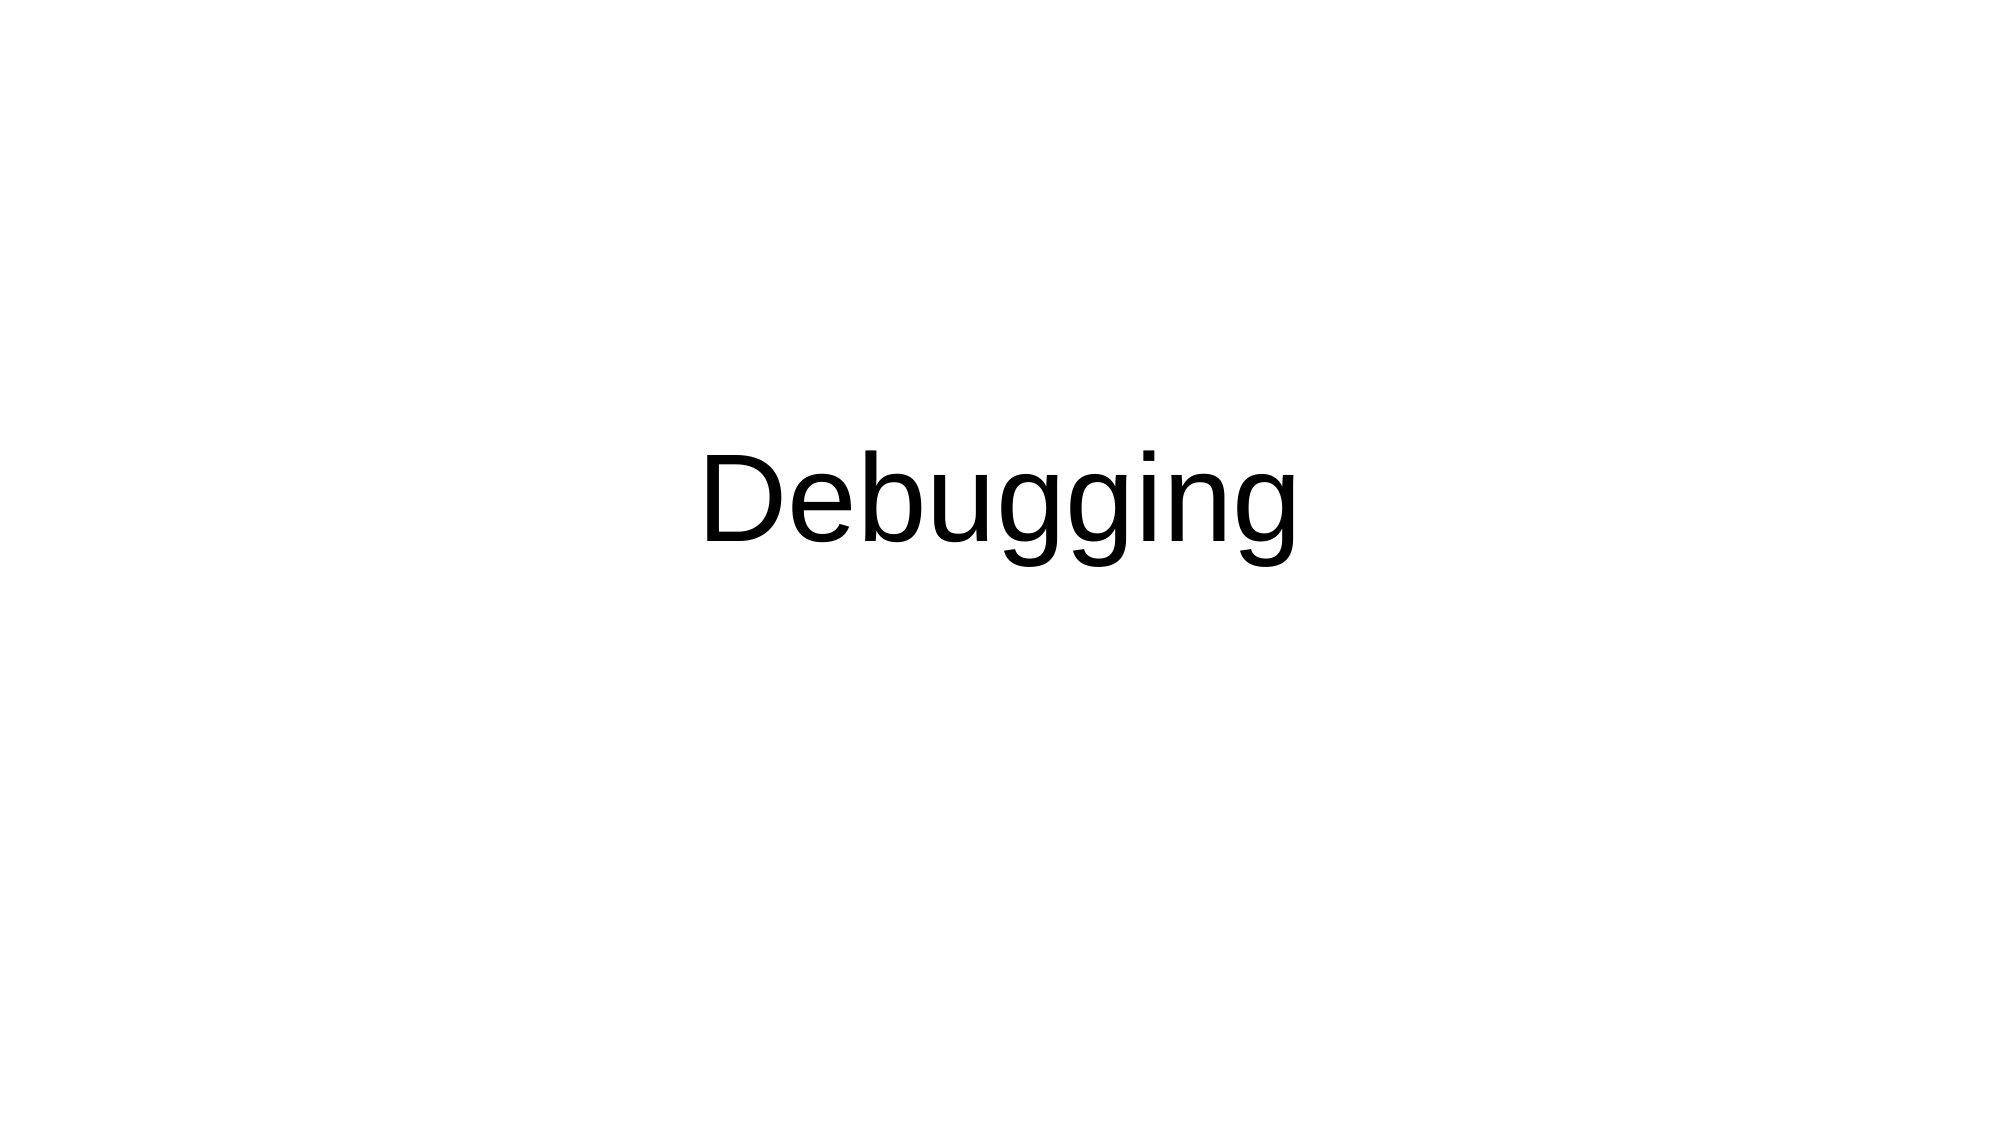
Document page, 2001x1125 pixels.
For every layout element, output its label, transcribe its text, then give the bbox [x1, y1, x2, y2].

title Debugging [249, 184, 1750, 576]
